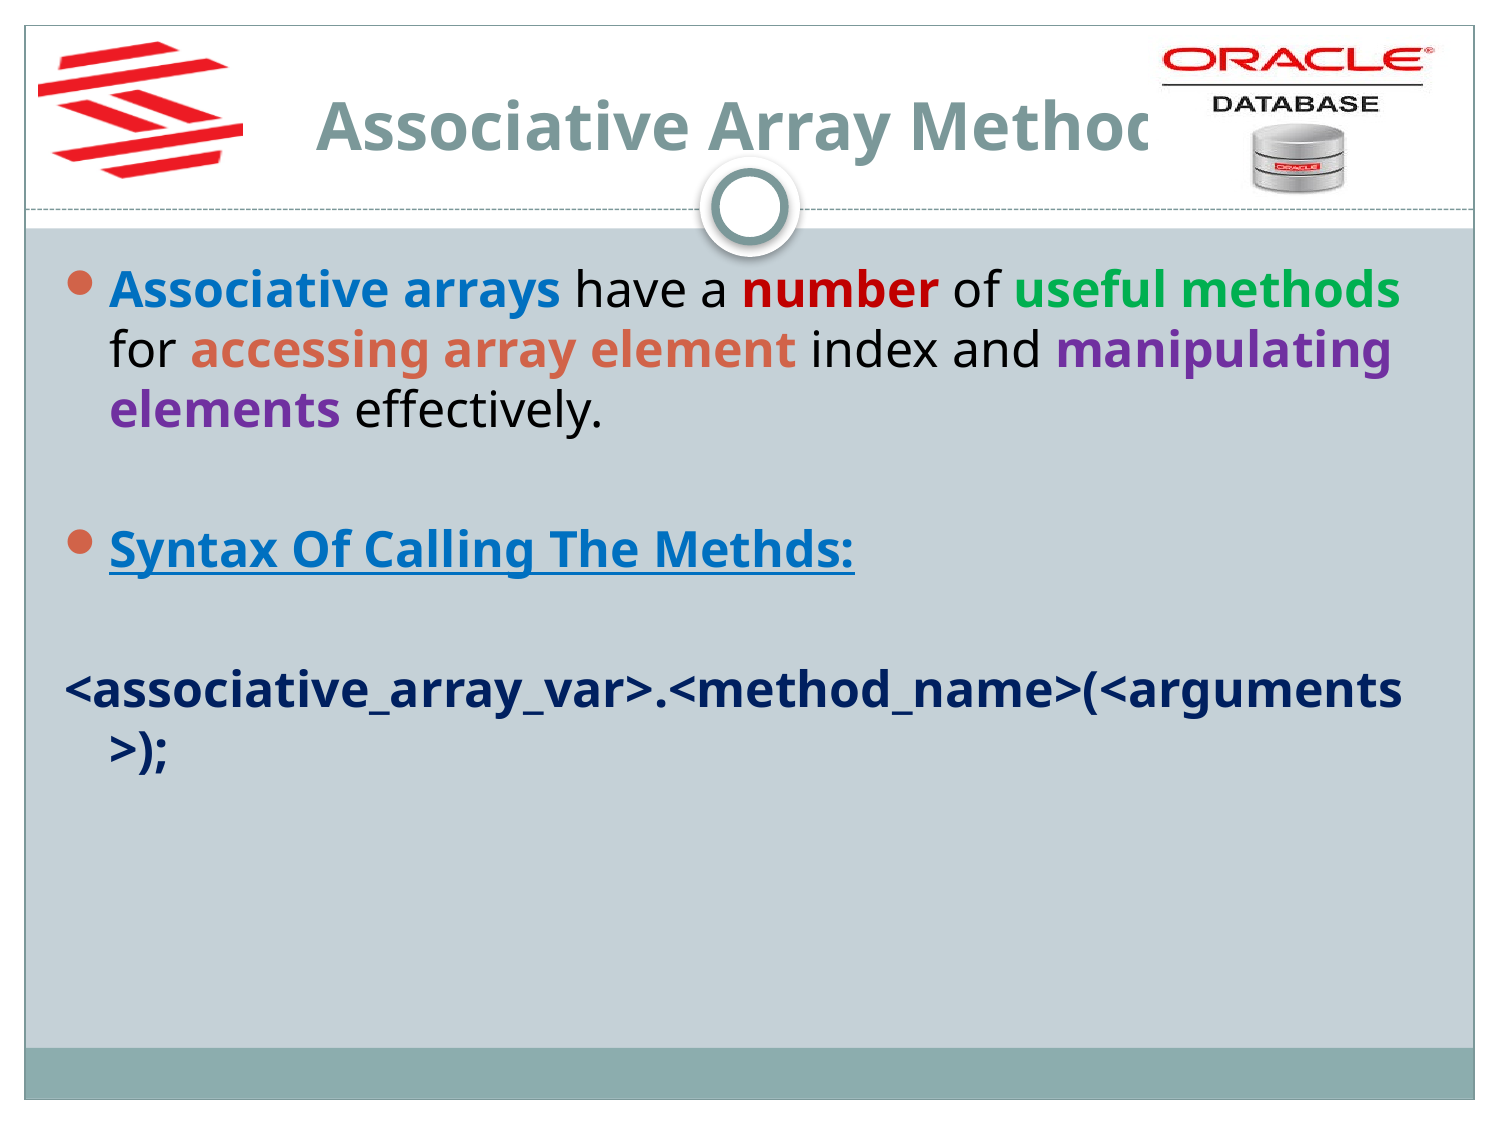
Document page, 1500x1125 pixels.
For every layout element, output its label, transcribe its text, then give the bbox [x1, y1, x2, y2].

picture [37, 40, 243, 185]
list Associative arrays have a number of useful methods for accessing array element index and manipulating elements effectively. Syntax Of Calling The Methds: <associative_array_var>.<method_name>(<arguments>); [49, 250, 1445, 1047]
picture [1148, 34, 1453, 200]
title Associative Array Methods [248, 46, 1141, 172]
